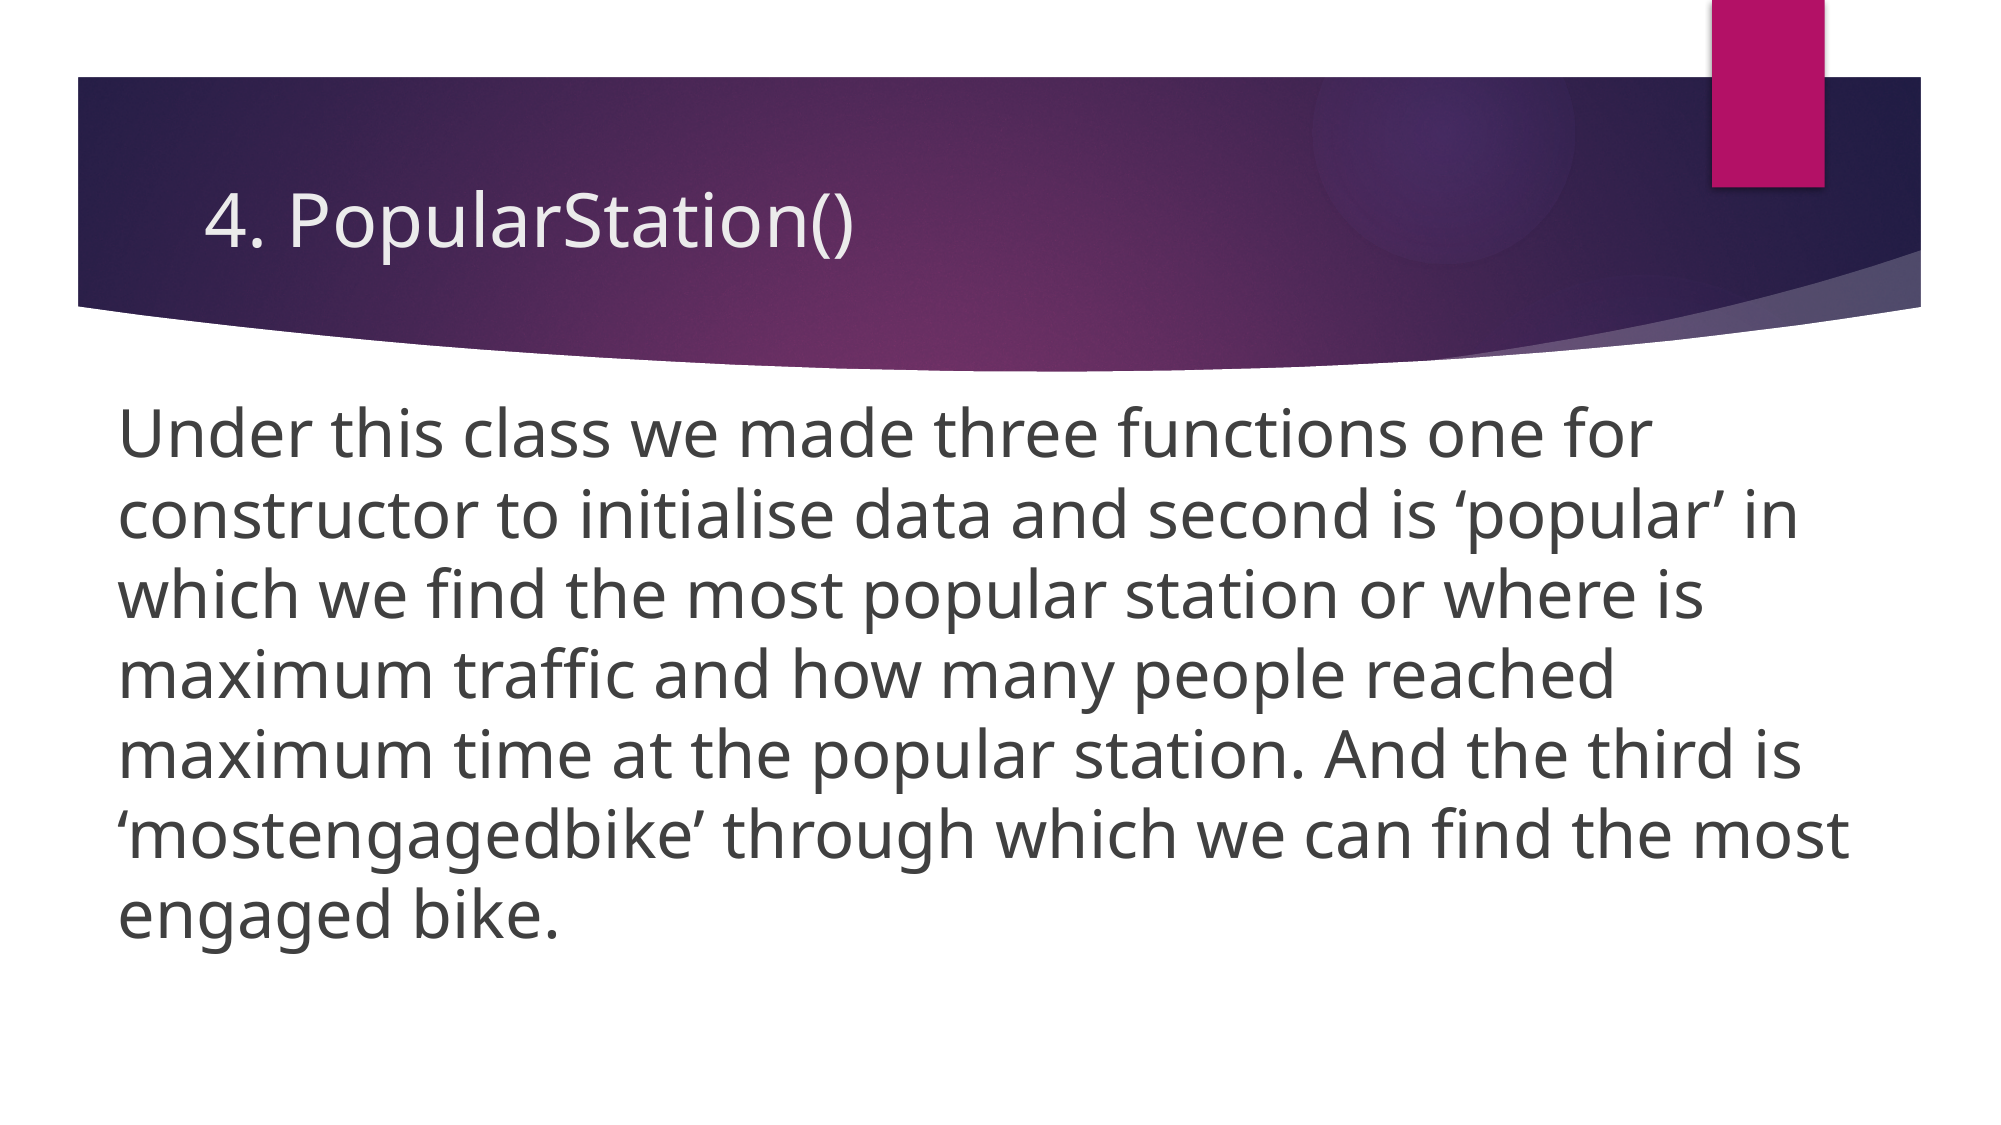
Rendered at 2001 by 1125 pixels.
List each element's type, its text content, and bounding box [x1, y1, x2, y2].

list Under this class we made three functions one for constructor to initialise data and second is ‘popular’ in which we find the most popular station or where is maximum traffic and how many people reached maximum time at the popular station. And the third is ‘mostengagedbike’ through which we can find the most engaged bike. [102, 383, 1935, 1060]
title 4. PopularStation() [189, 159, 1627, 276]
